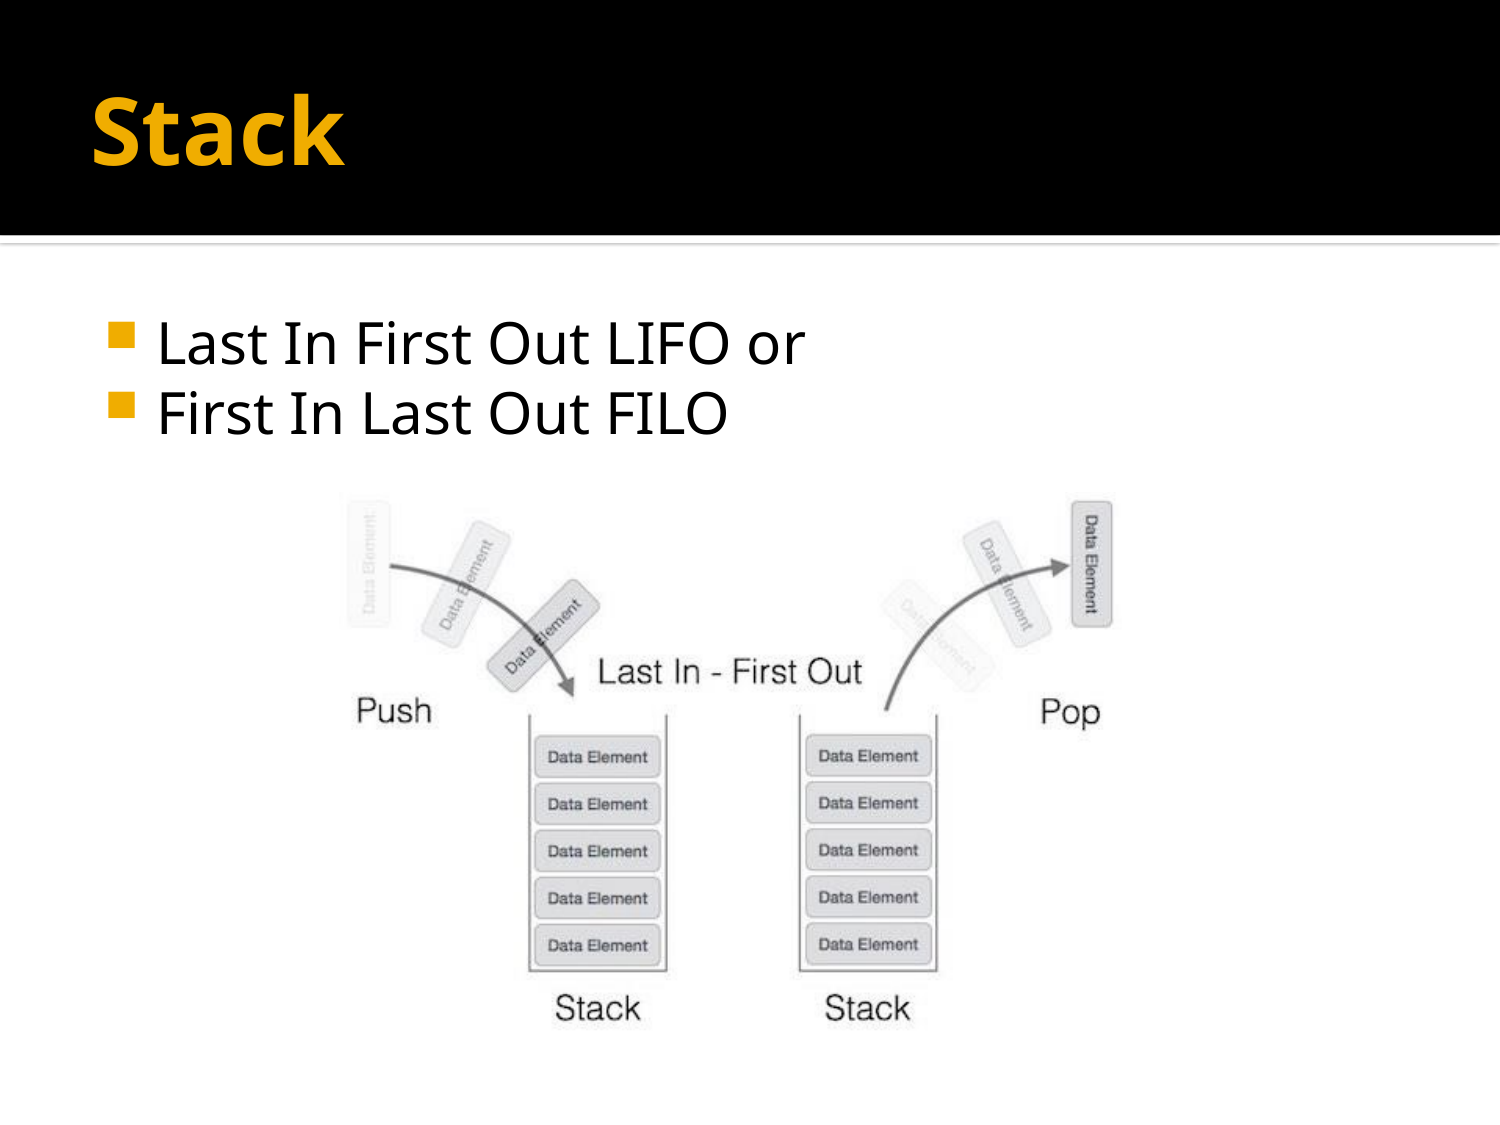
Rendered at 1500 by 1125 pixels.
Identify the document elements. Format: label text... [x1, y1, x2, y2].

title Stack [75, 25, 1425, 231]
picture [339, 492, 1122, 1032]
list Last In First Out LIFO or First In Last Out FILO [75, 291, 1425, 469]
